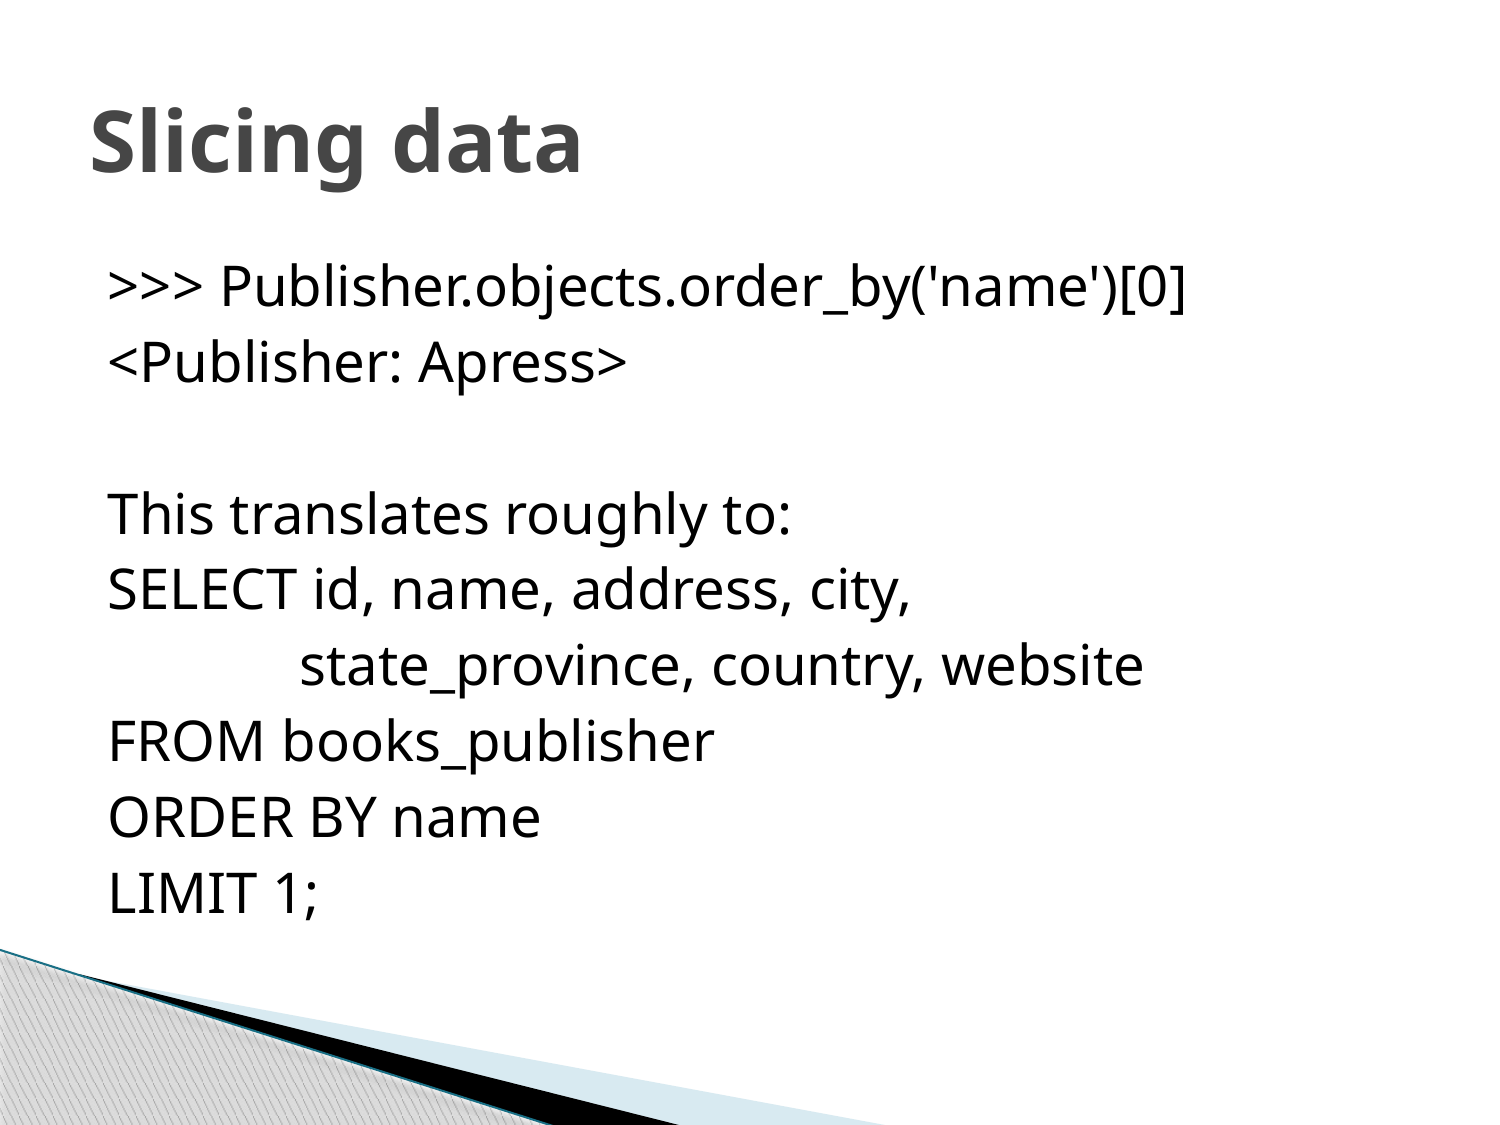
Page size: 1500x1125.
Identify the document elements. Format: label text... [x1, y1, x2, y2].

list >>> Publisher.objects.order_by('name')[0] <Publisher: Apress> This translates roughly to: SELECT id, name, address, city, state_province, country, website FROM books_publisher ORDER BY name LIMIT 1; [75, 243, 1425, 986]
title Slicing data [75, 45, 1425, 233]
